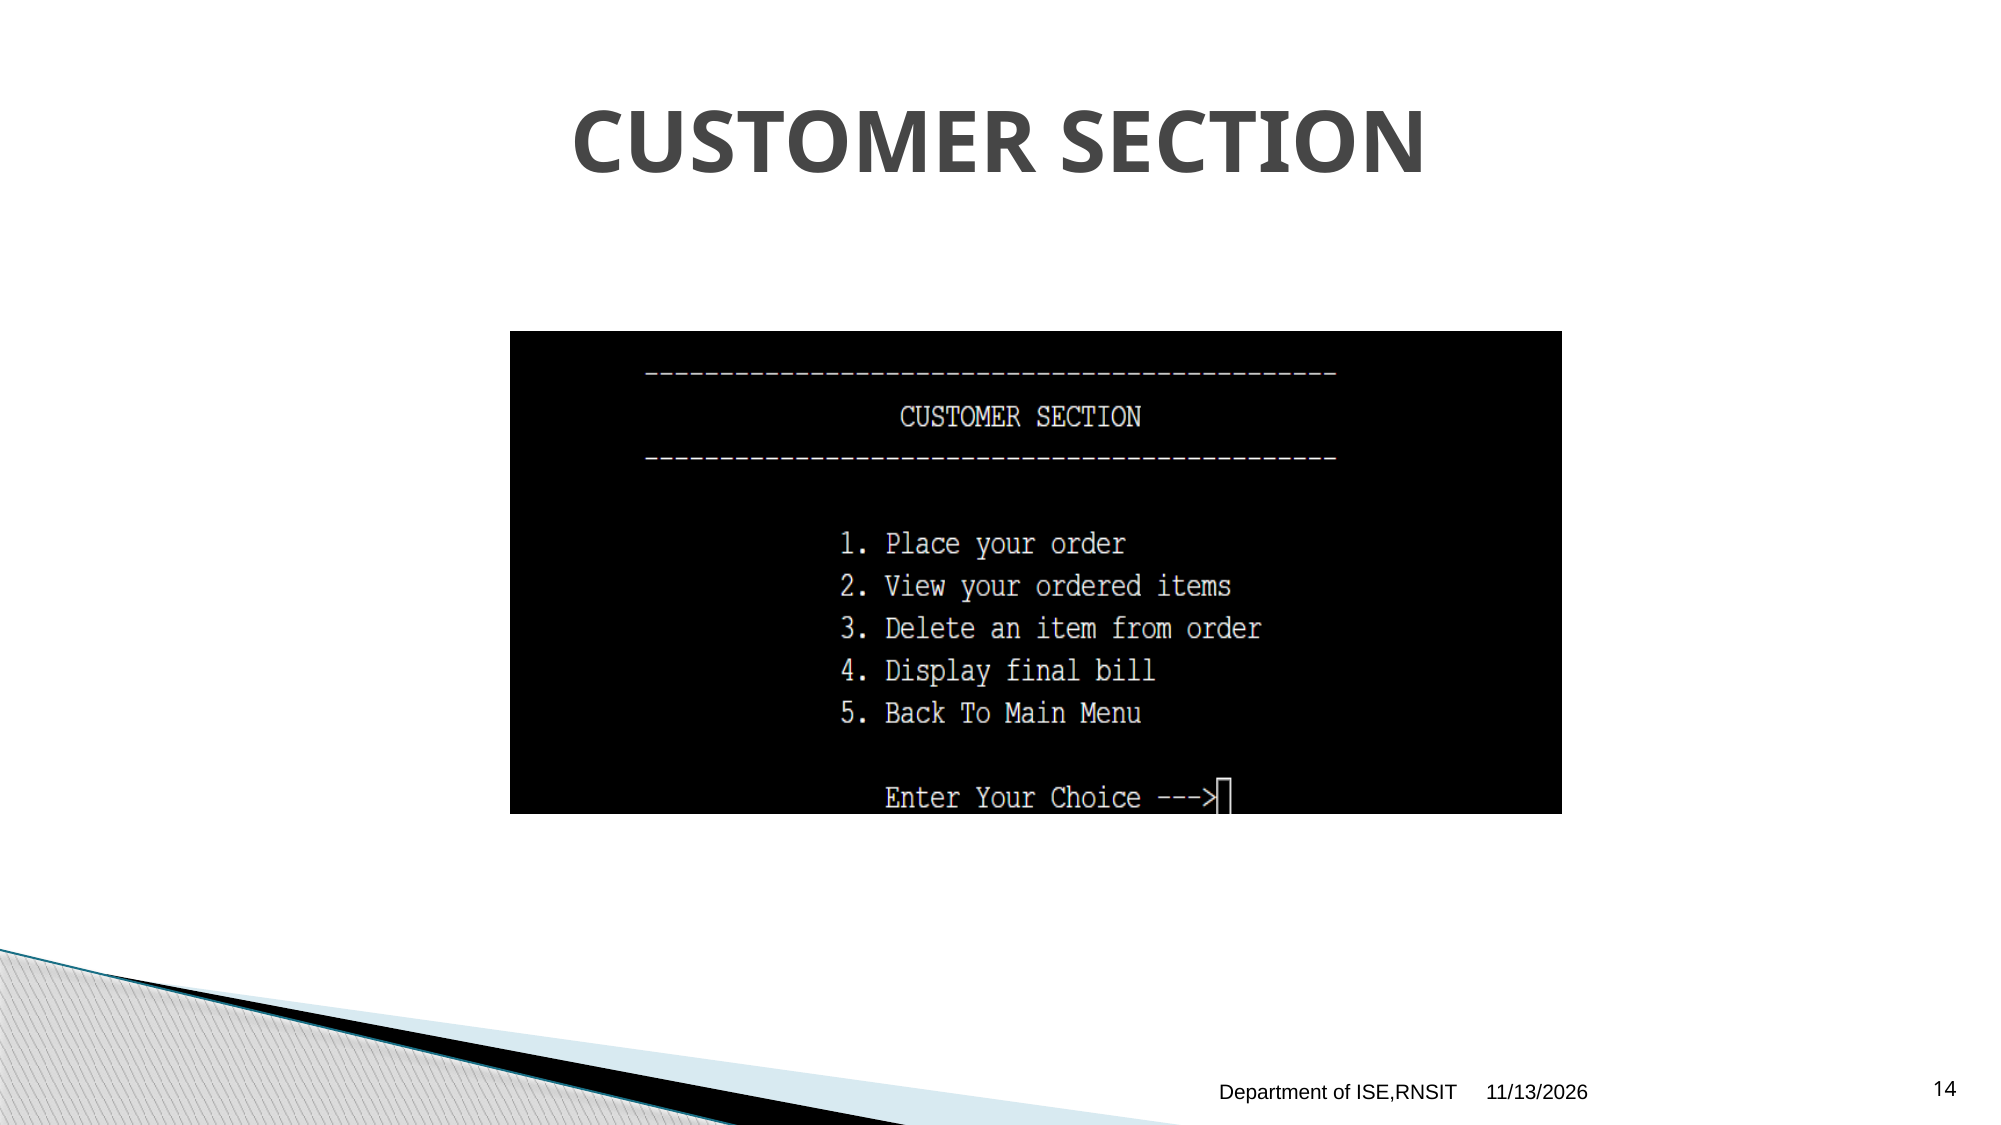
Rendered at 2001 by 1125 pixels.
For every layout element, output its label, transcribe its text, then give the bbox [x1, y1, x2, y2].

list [510, 331, 1562, 814]
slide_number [1473, 1051, 1891, 1112]
title CUSTOMER SECTION [99, 45, 1900, 233]
slide_number 14 [1891, 1051, 1972, 1112]
footer Department of ISE,RNSIT [957, 1051, 1473, 1112]
